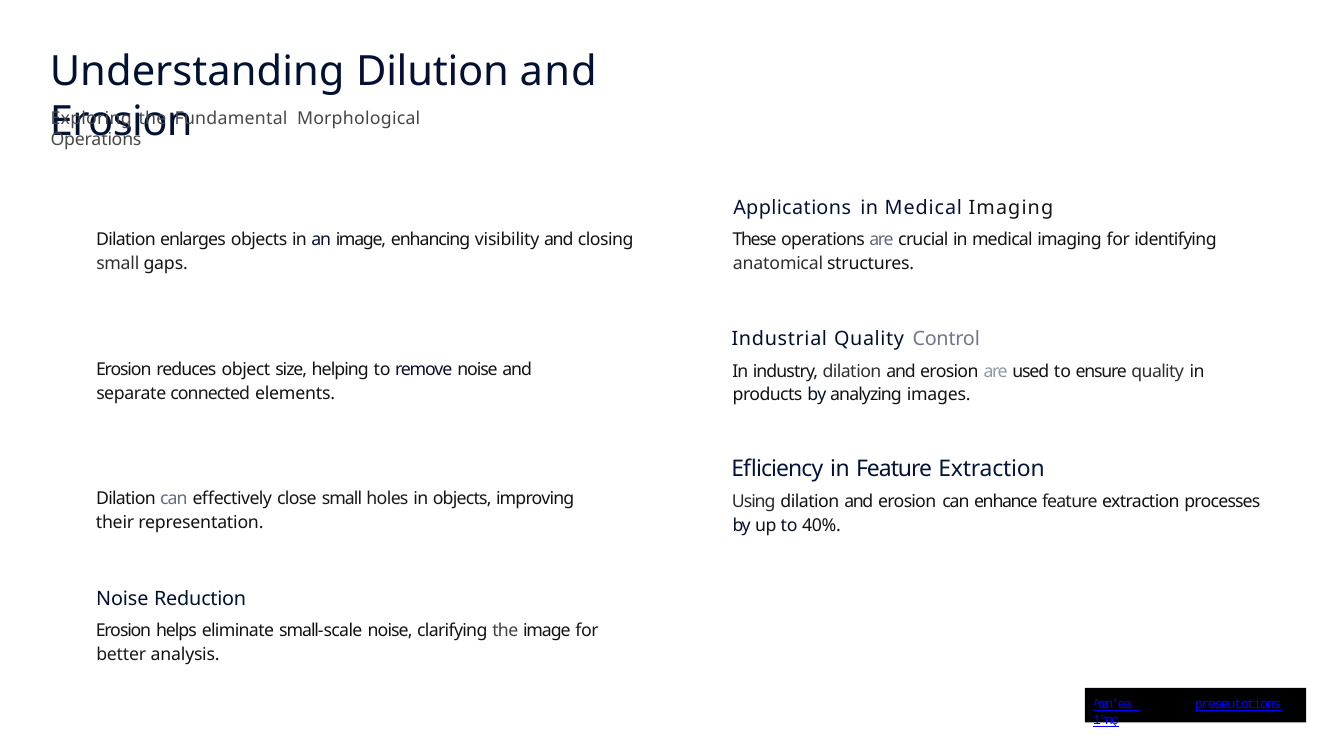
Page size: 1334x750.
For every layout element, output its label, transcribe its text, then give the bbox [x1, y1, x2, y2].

text_box Erosion reduces object size, helping to remove noise and separate connected elements. [94, 352, 577, 403]
text_box Exploring the Fundamental Morphological Operations [48, 104, 504, 150]
text_box preseutotions [1192, 695, 1284, 712]
text_box Dilation enlarges objects in an image, enhancing visibility and closing small gaps. [94, 222, 644, 274]
text_box ^œn'ea 1°nç [1090, 695, 1164, 728]
text_box Dilation can effectively close small holes in objects, improving their representation. Noise Reduction Erosion helps eliminate small-scale noise, clarifying the image for better analysis. [93, 481, 620, 664]
text_box Applications in Medical Imaging These operations are crucial in medical imaging for identifying anatomical structures. Industrial Quality Control In industry, dilation and erosion are used to ensure quality in products by analyzing images. Efliciency in Feature Extraction Using dilation and erosion can enhance feature extraction processes by up to 40%. [729, 182, 1276, 536]
title Understanding Dilution and Erosion [47, 41, 703, 170]
